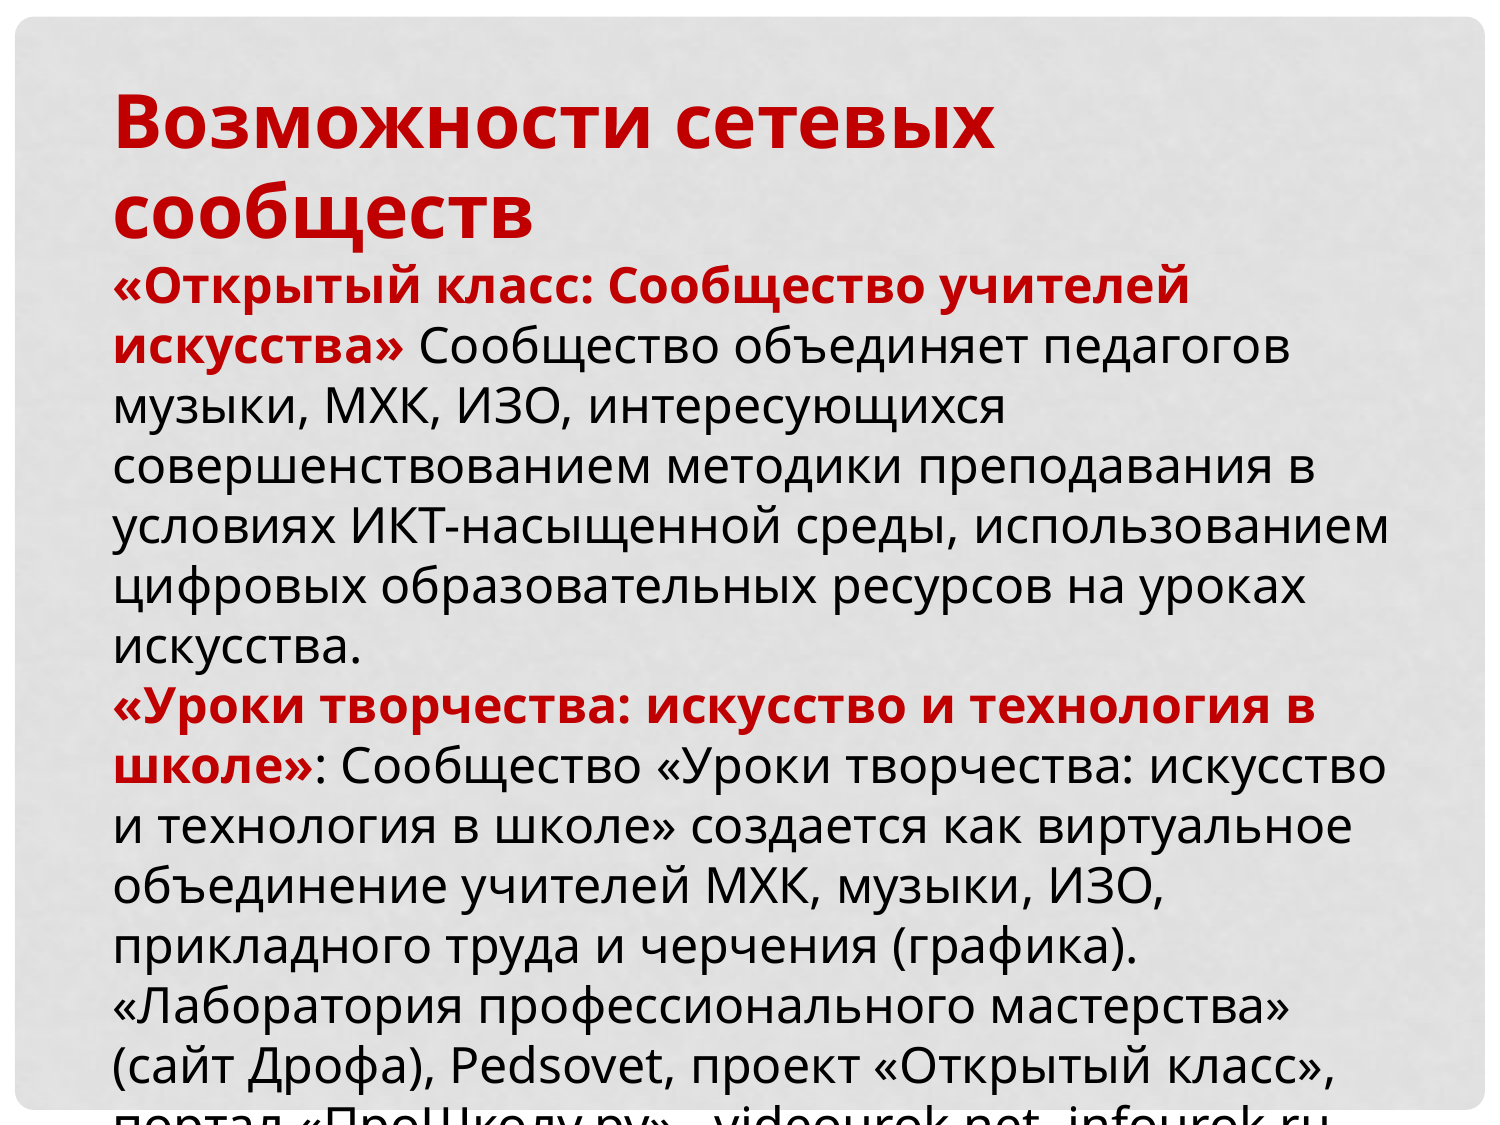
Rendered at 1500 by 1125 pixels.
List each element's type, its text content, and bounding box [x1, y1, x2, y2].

text_box Возможности сетевых сообществ «Открытый класс: Сообщество учителей искусства» Сообщество объединяет педагогов музыки, МХК, ИЗО, интересующихся совершенствованием методики преподавания в условиях ИКТ-насыщенной среды, использованием цифровых образовательных ресурсов на уроках искусства. «Уроки творчества: искусство и технология в школе»: Сообщество «Уроки творчества: искусство и технология в школе» создается как виртуальное объединение учителей МХК, музыки, ИЗО, прикладного труда и черчения (графика). «Лаборатория профессионального мастерства» (сайт Дрофа), Pedsovet, проект «Открытый класс», портал «ПроШколу.ру» , videourok.net, infourok.ru . [97, 66, 1409, 1125]
